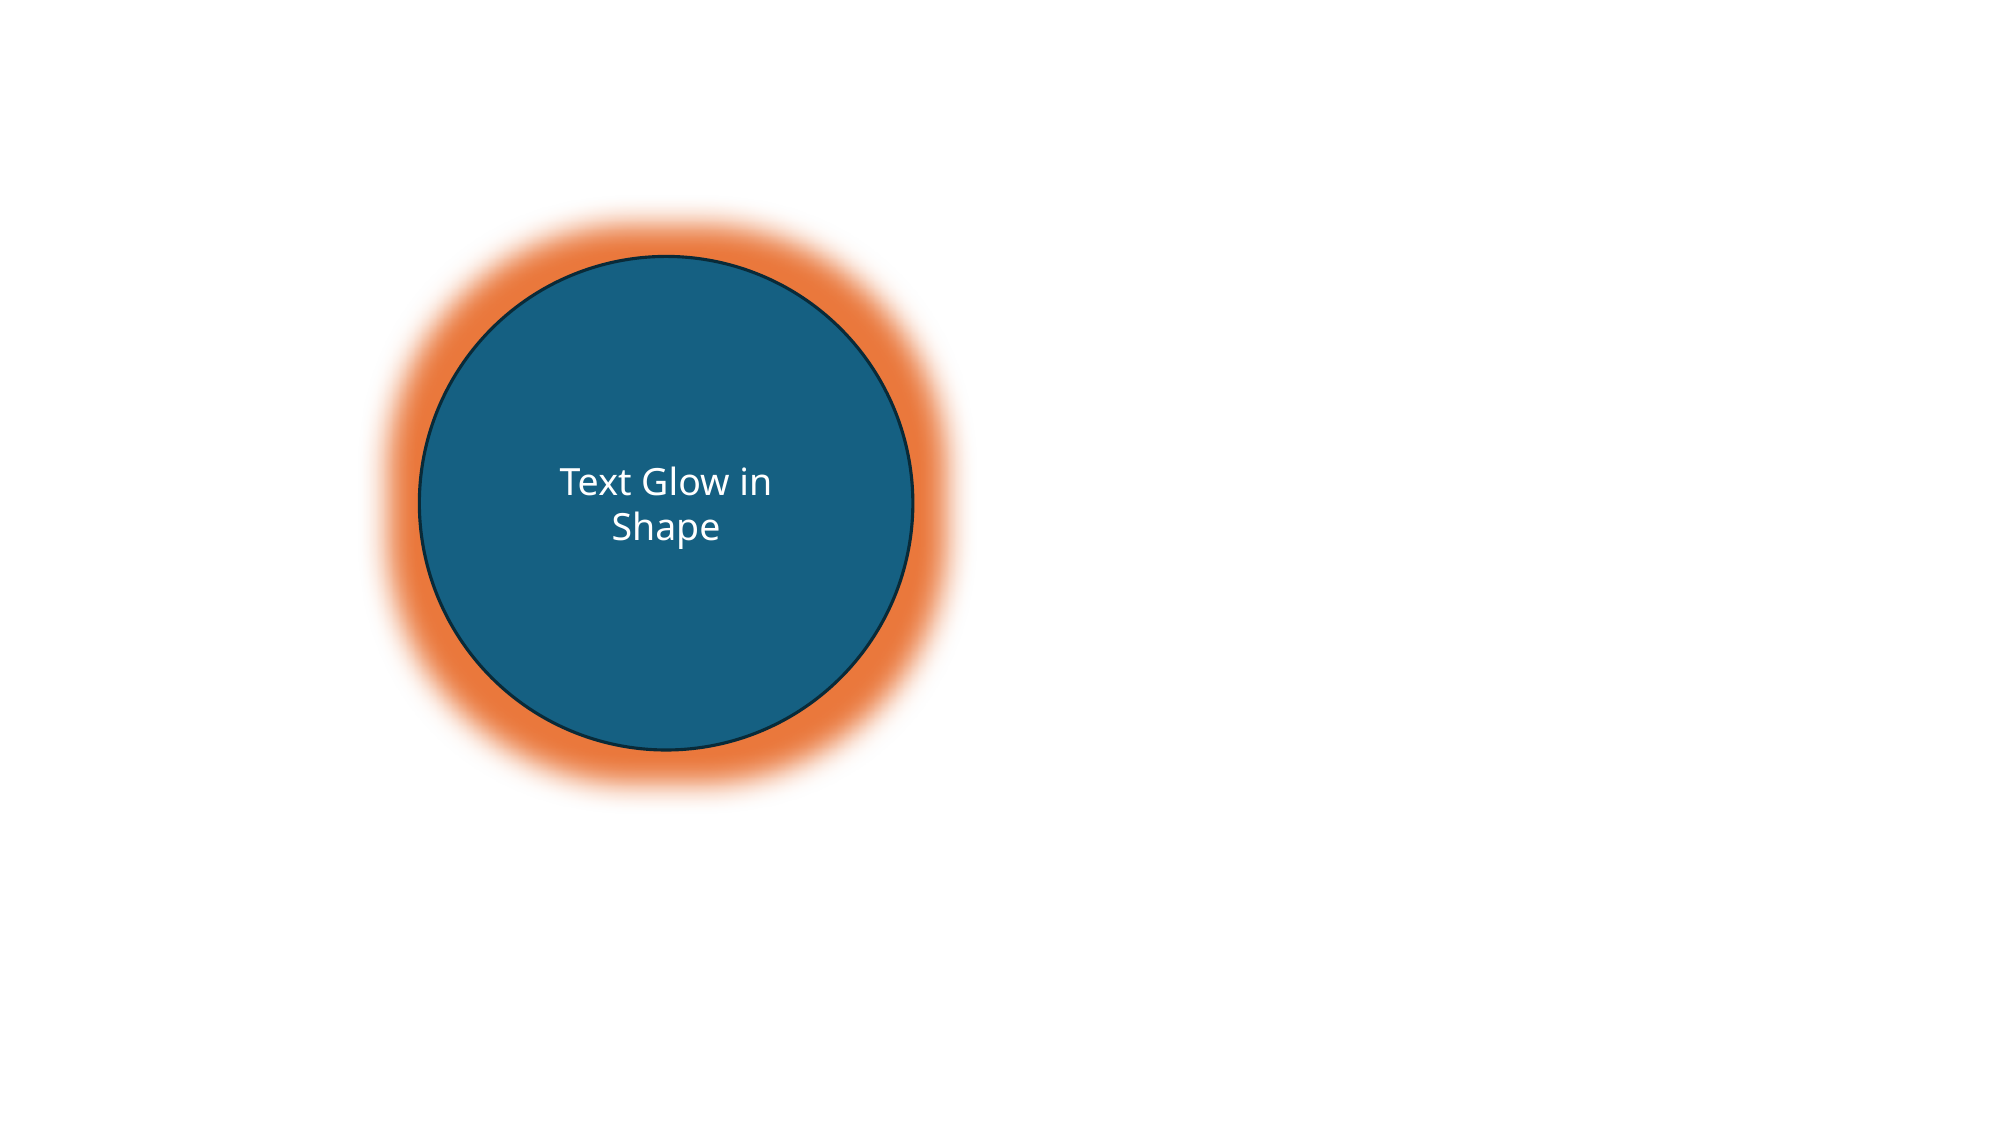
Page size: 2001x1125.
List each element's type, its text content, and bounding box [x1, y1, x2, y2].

text_box Text Glow in Shape [417, 254, 915, 752]
